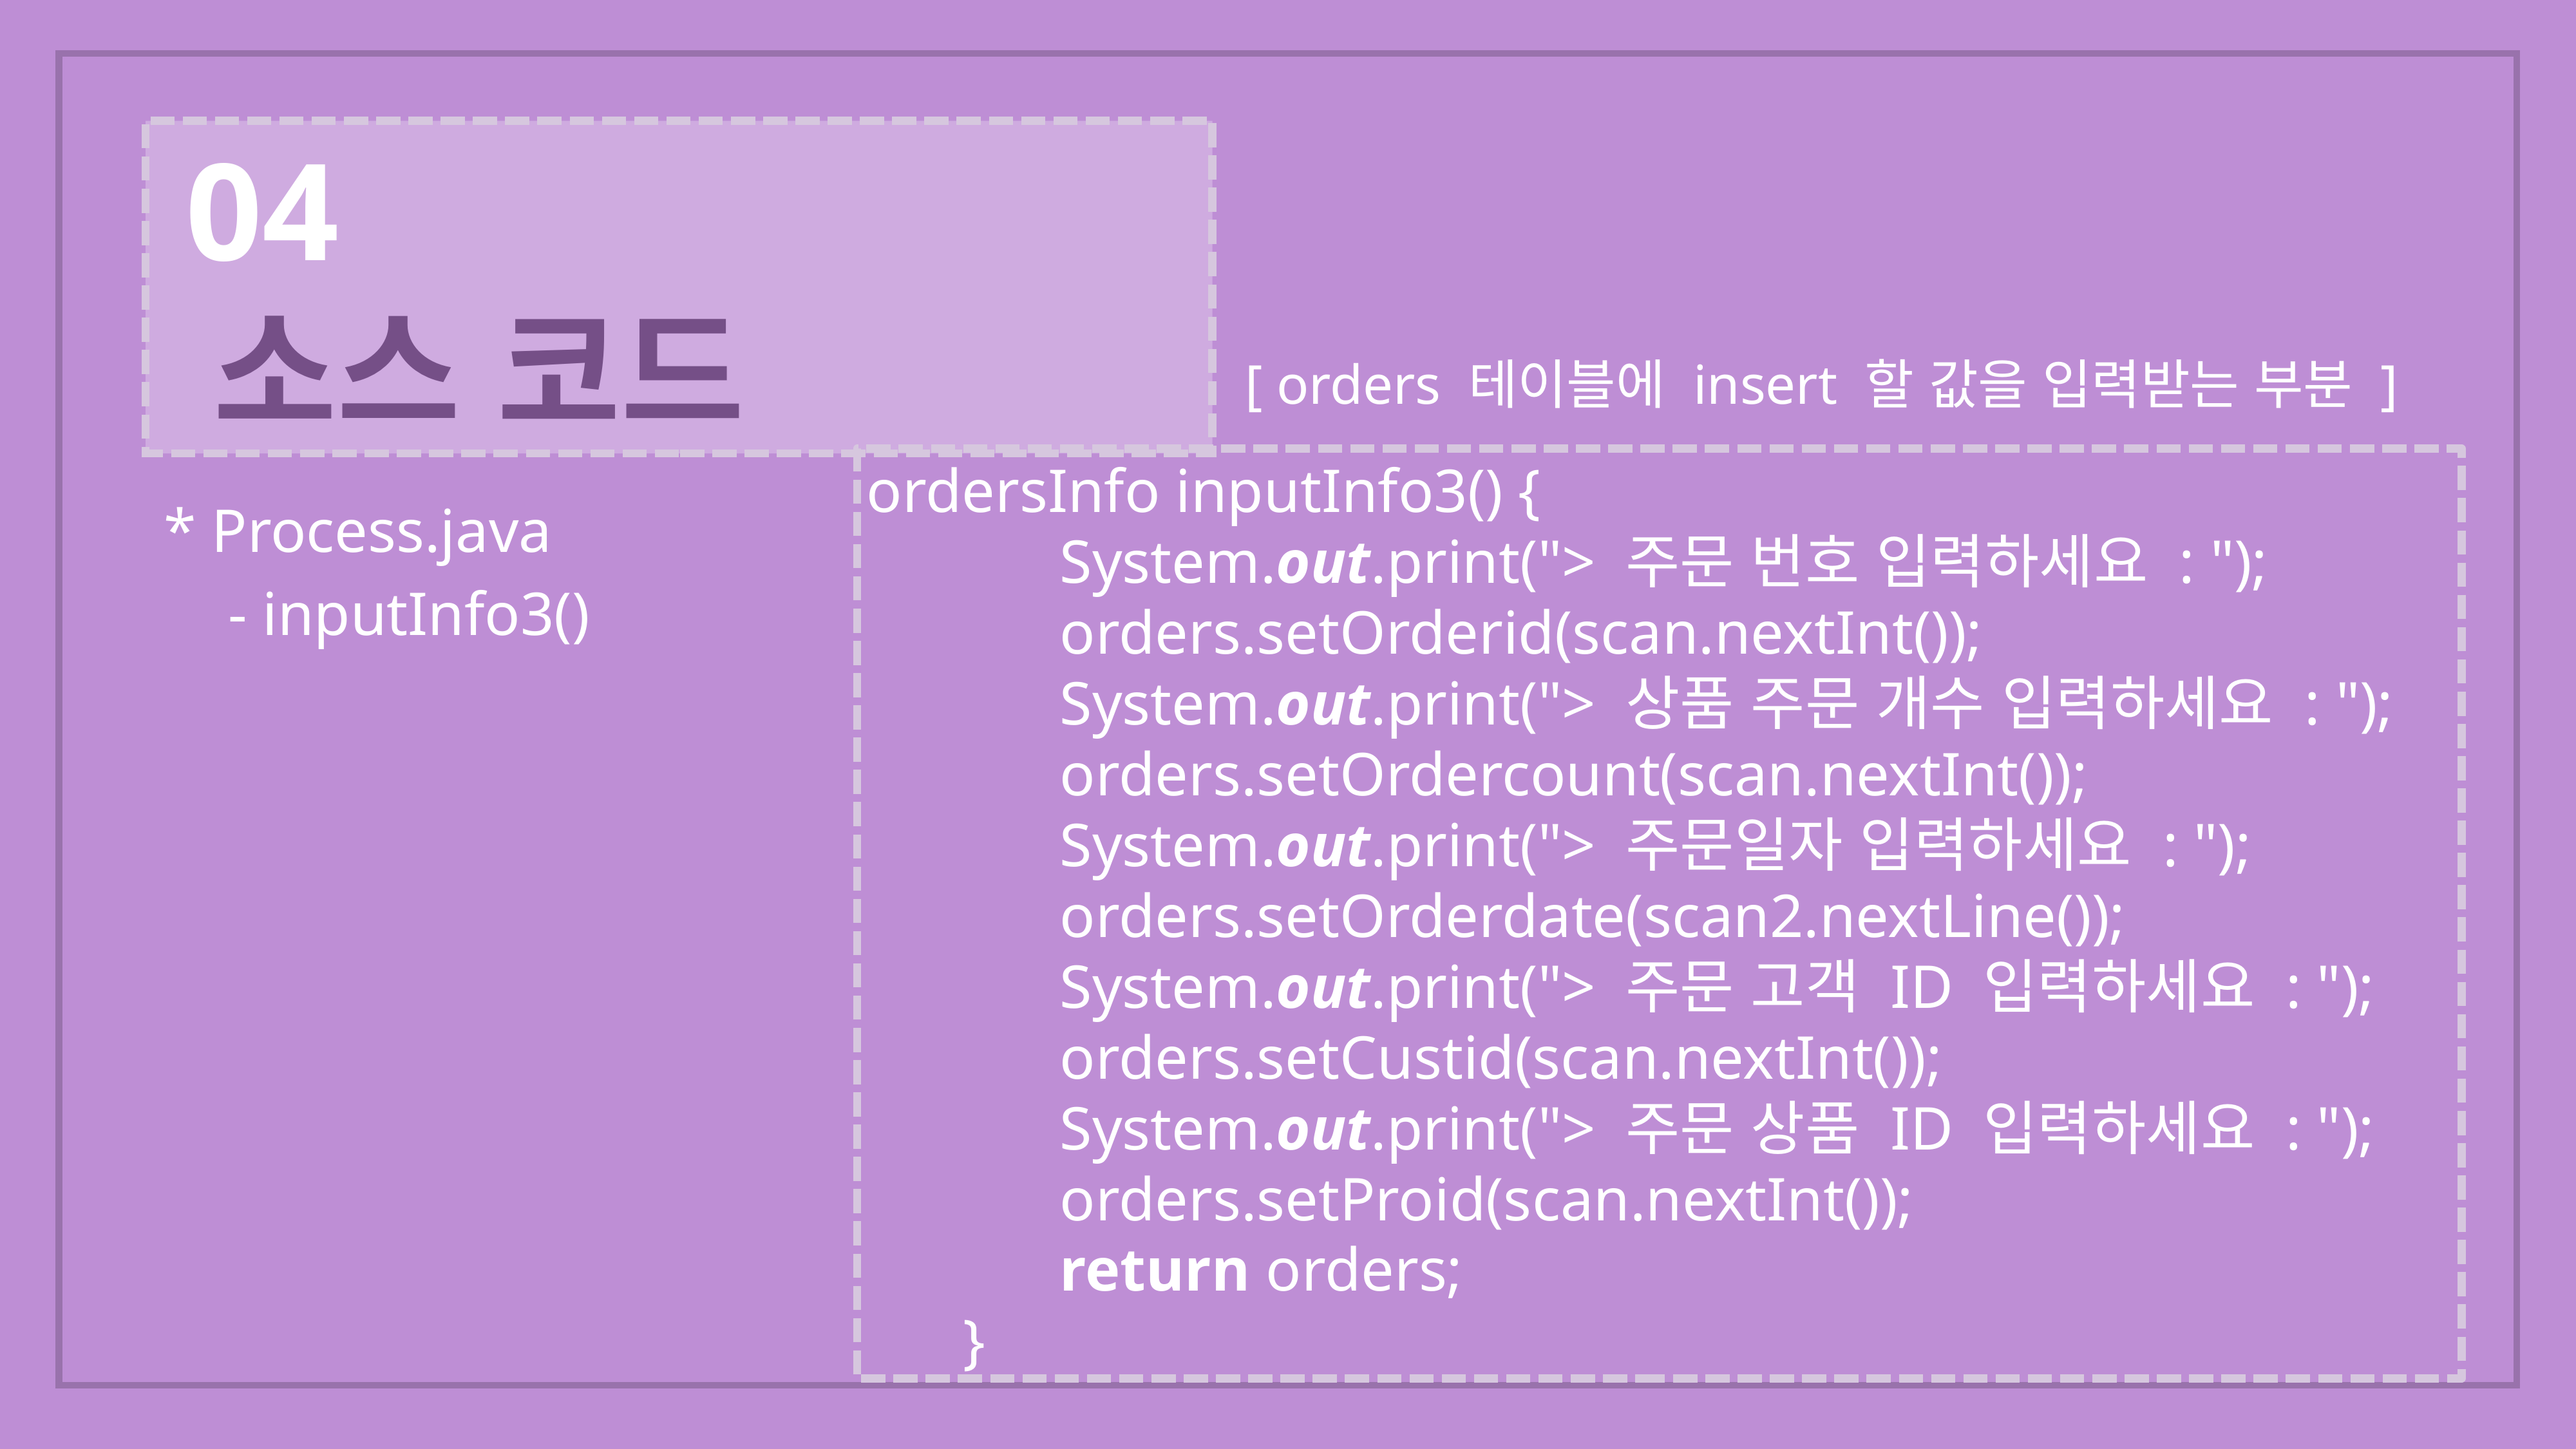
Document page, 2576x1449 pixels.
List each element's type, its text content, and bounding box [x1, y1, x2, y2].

text_box - inputInfo3() [222, 571, 596, 652]
text_box * Process.java [158, 488, 558, 570]
text_box [ orders 테이블에 insert 할 값을 입력받는 부분 ] [1239, 345, 2404, 421]
text_box ordersInfo inputInfo3() { System.out.print("> 주문 번호 입력하세요 : "); orders.setOrderid(scan.nextInt()); System.out.print("> 상품 주문 개수 입력하세요 : "); orders.setOrdercount(scan.nextInt()); System.out.print("> 주문일자 입력하세요 : "); orders.setOrderdate(scan2.nextLine()); System.out.print("> 주문 고객 ID 입력하세요 : "); orders.setCustid(scan.nextInt()); System.out.print("> 주문 상품 ID 입력하세요 : "); orders.setProid(scan.nextInt()); return orders; } [857, 448, 2462, 1379]
text_box 04 소스 코드 [146, 120, 1213, 454]
